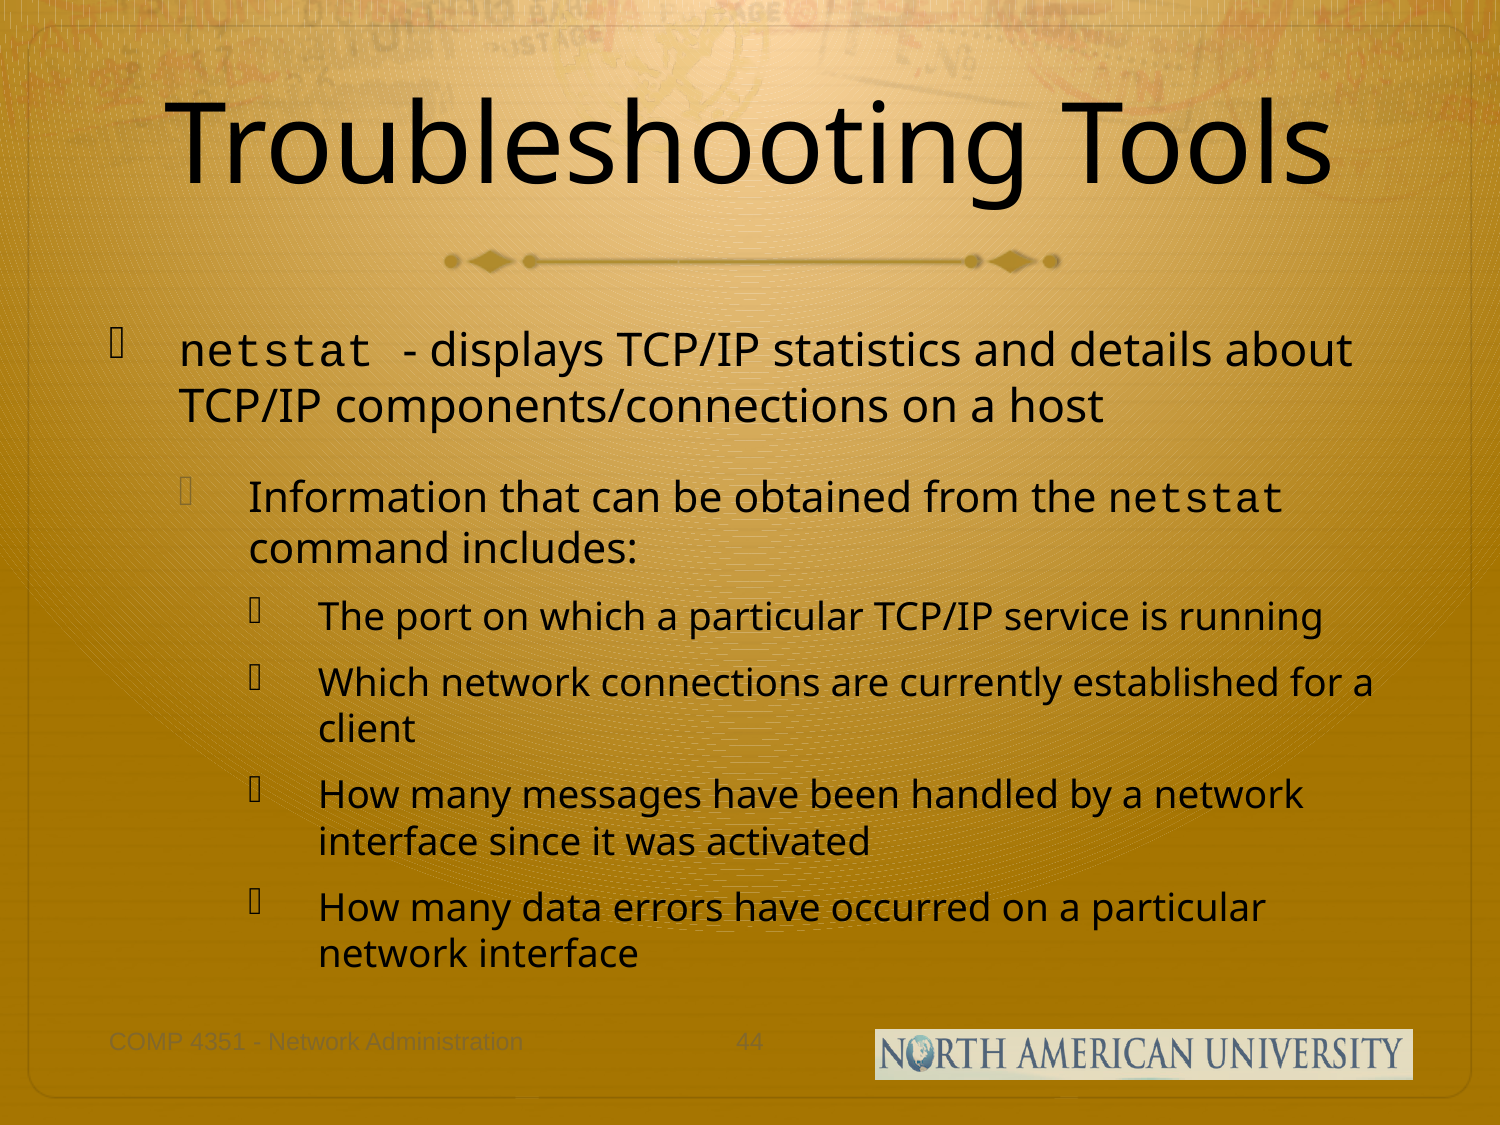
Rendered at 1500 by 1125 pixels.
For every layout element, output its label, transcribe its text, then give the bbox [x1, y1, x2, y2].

picture [0, 0, 1500, 1125]
list netstat - displays TCP/IP statistics and details about TCP/IP components/connections on a host Information that can be obtained from the netstat command includes: The port on which a particular TCP/IP service is running Which network connections are currently established for a client How many messages have been handled by a network interface since it was activated How many data errors have occurred on a particular network interface [93, 312, 1407, 988]
slide_number 44 [663, 1010, 837, 1071]
title Troubleshooting Tools [93, 45, 1407, 233]
footer COMP 4351 - Network Administration [93, 1010, 619, 1071]
